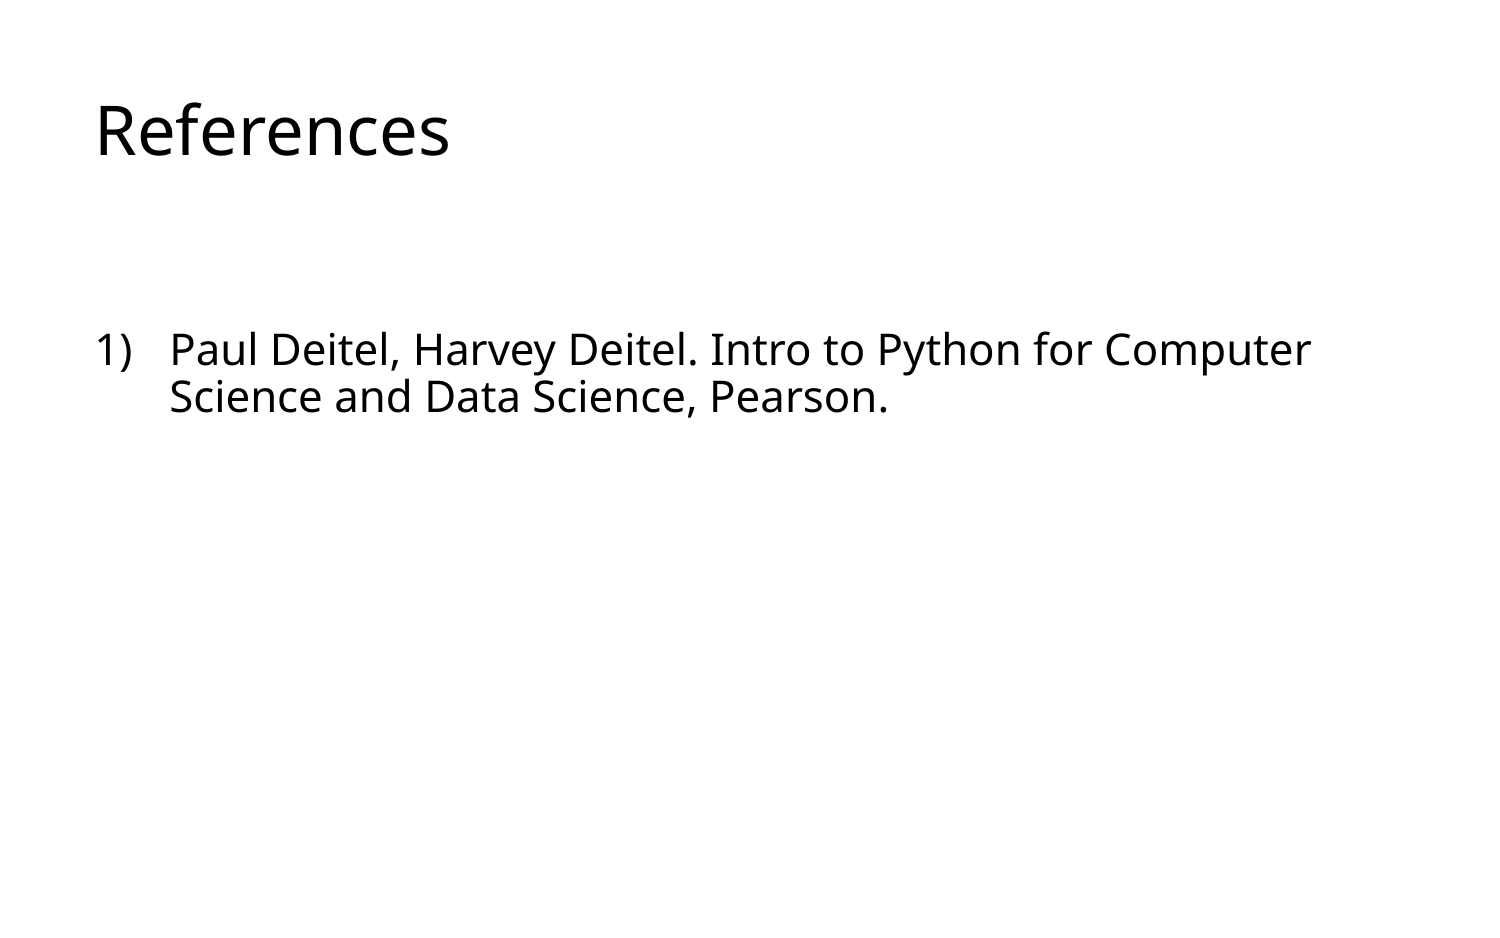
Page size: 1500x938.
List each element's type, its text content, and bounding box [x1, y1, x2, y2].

title References [79, 76, 1237, 188]
list Paul Deitel, Harvey Deitel. Intro to Python for Computer Science and Data Science, Pearson. [79, 188, 1401, 918]
